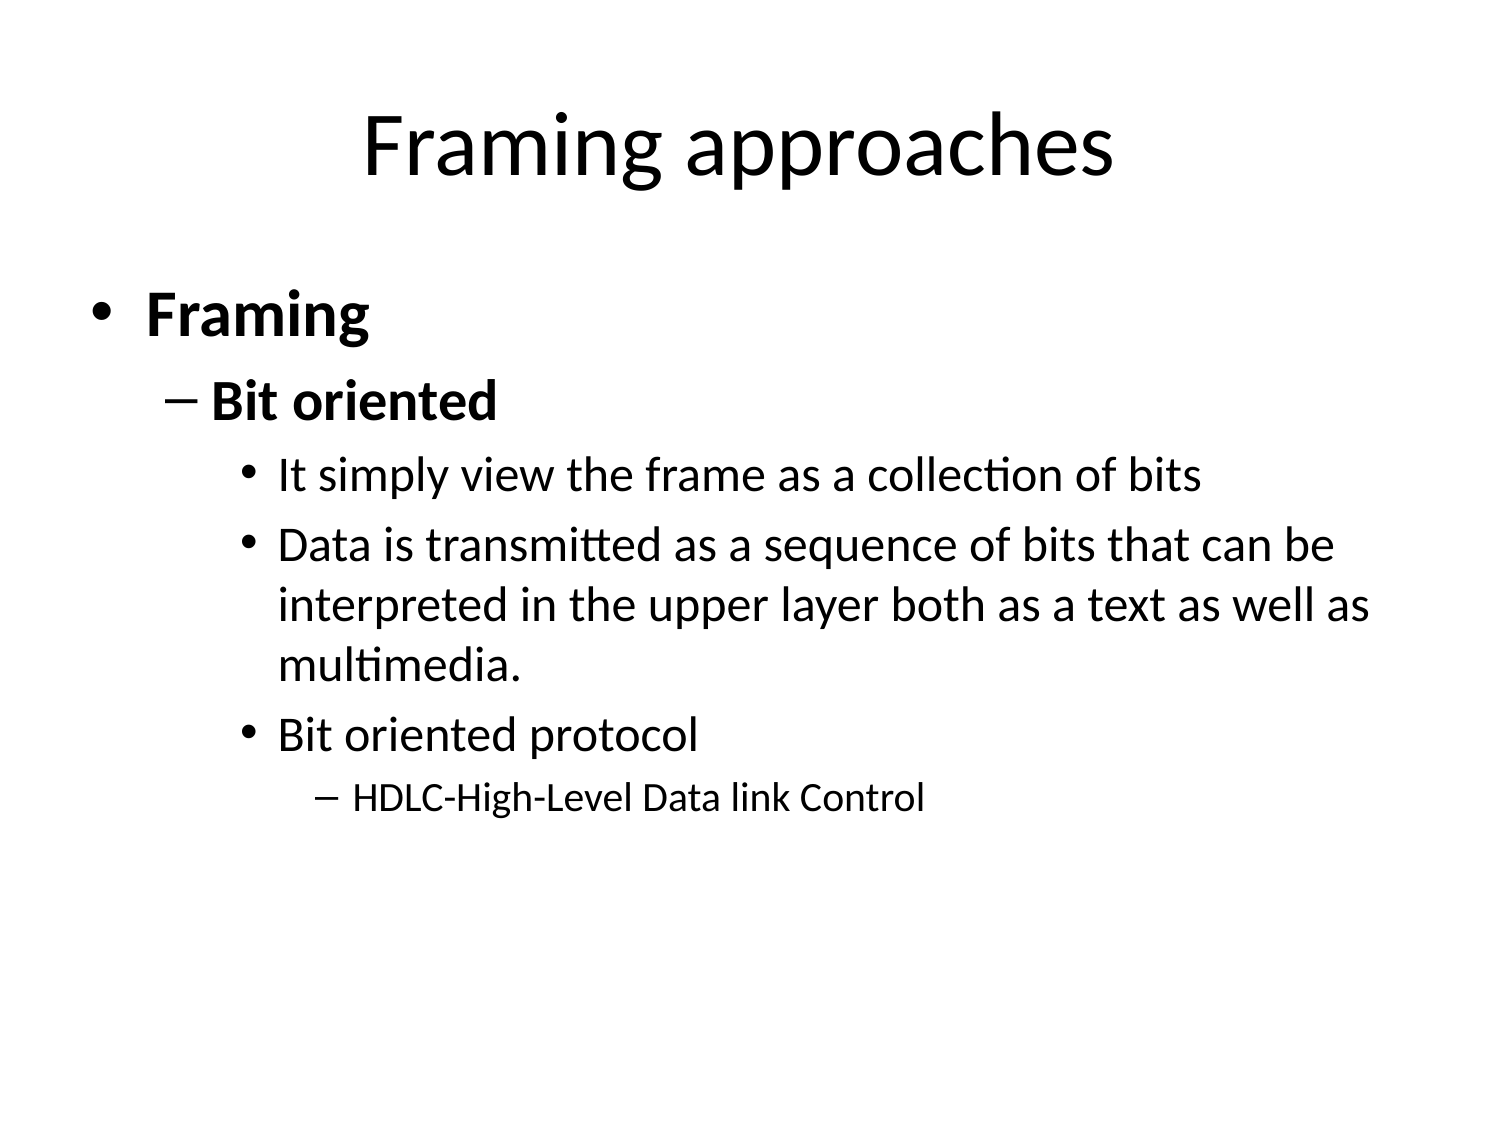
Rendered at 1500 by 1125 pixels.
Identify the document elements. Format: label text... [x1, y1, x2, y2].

title Framing approaches [75, 45, 1425, 233]
list Framing Bit oriented It simply view the frame as a collection of bits Data is transmitted as a sequence of bits that can be interpreted in the upper layer both as a text as well as multimedia. Bit oriented protocol HDLC-High-Level Data link Control [75, 262, 1425, 1005]
